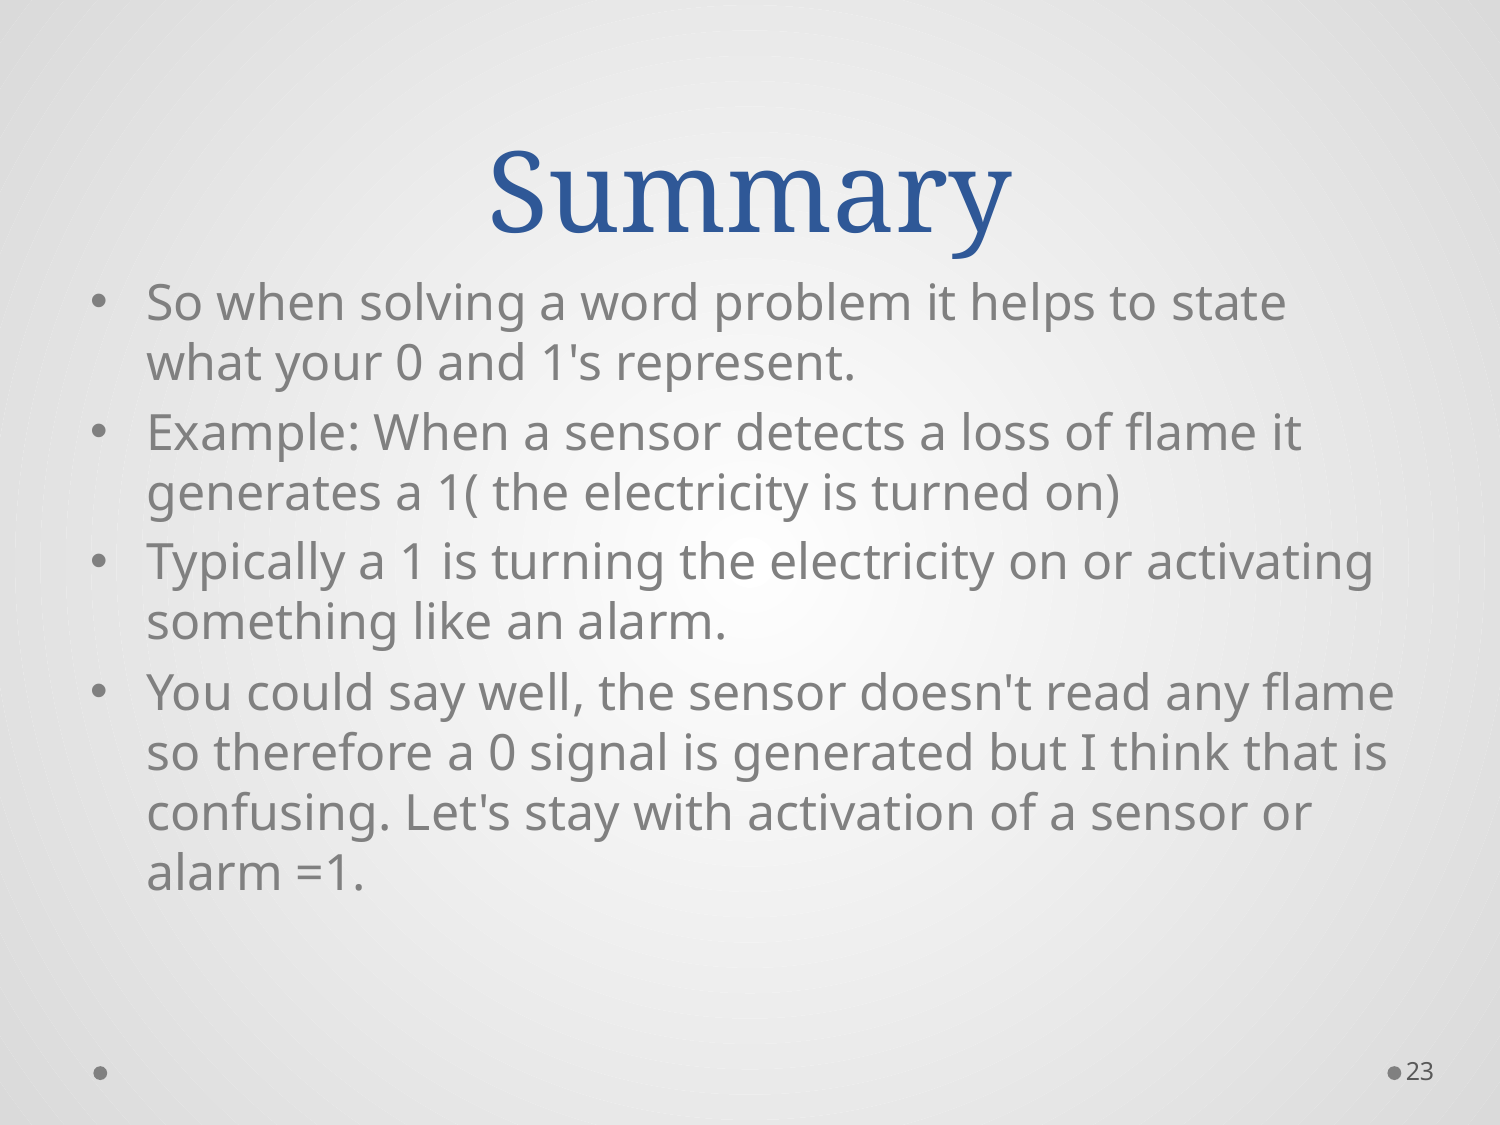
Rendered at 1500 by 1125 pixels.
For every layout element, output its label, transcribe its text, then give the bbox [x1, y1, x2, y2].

title Summary [75, 0, 1425, 262]
list So when solving a word problem it helps to state what your 0 and 1's represent. Example: When a sensor detects a loss of flame it generates a 1( the electricity is turned on) Typically a 1 is turning the electricity on or activating something like an alarm. You could say well, the sensor doesn't read any flame so therefore a 0 signal is generated but I think that is confusing. Let's stay with activation of a sensor or alarm =1. [75, 262, 1425, 1005]
slide_number 23 [1401, 1042, 1494, 1103]
